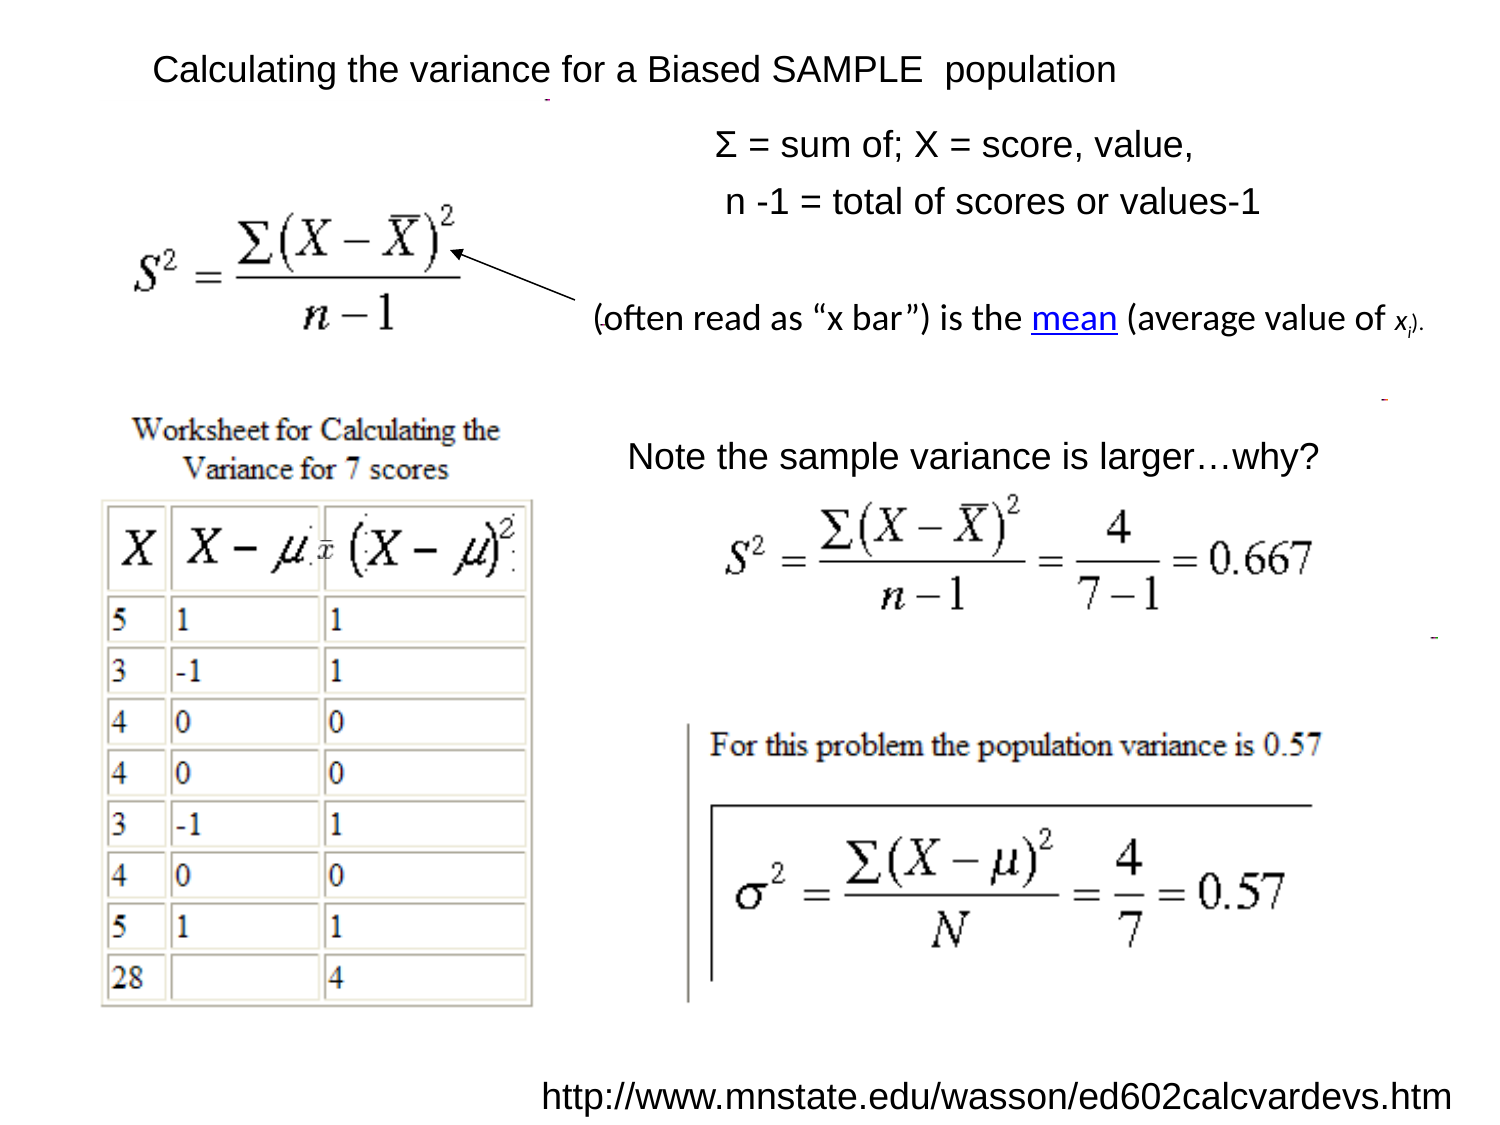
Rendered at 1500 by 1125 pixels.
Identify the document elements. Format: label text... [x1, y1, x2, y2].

text_box http://www.mnstate.edu/wasson/ed602calcvardevs.htm [526, 1064, 1468, 1125]
text_box Σ = sum of; X = score, value, n -1 = total of scores or values-1 [699, 112, 1438, 230]
text_box Note the sample variance is larger…why? [612, 424, 694, 485]
text_box Calculating the variance for a Biased SAMPLE population [137, 37, 1300, 98]
text_box (often read as “x bar”) is the mean (average value of xi). [554, 285, 1448, 350]
picture [74, 99, 607, 1076]
picture [674, 399, 1438, 1050]
